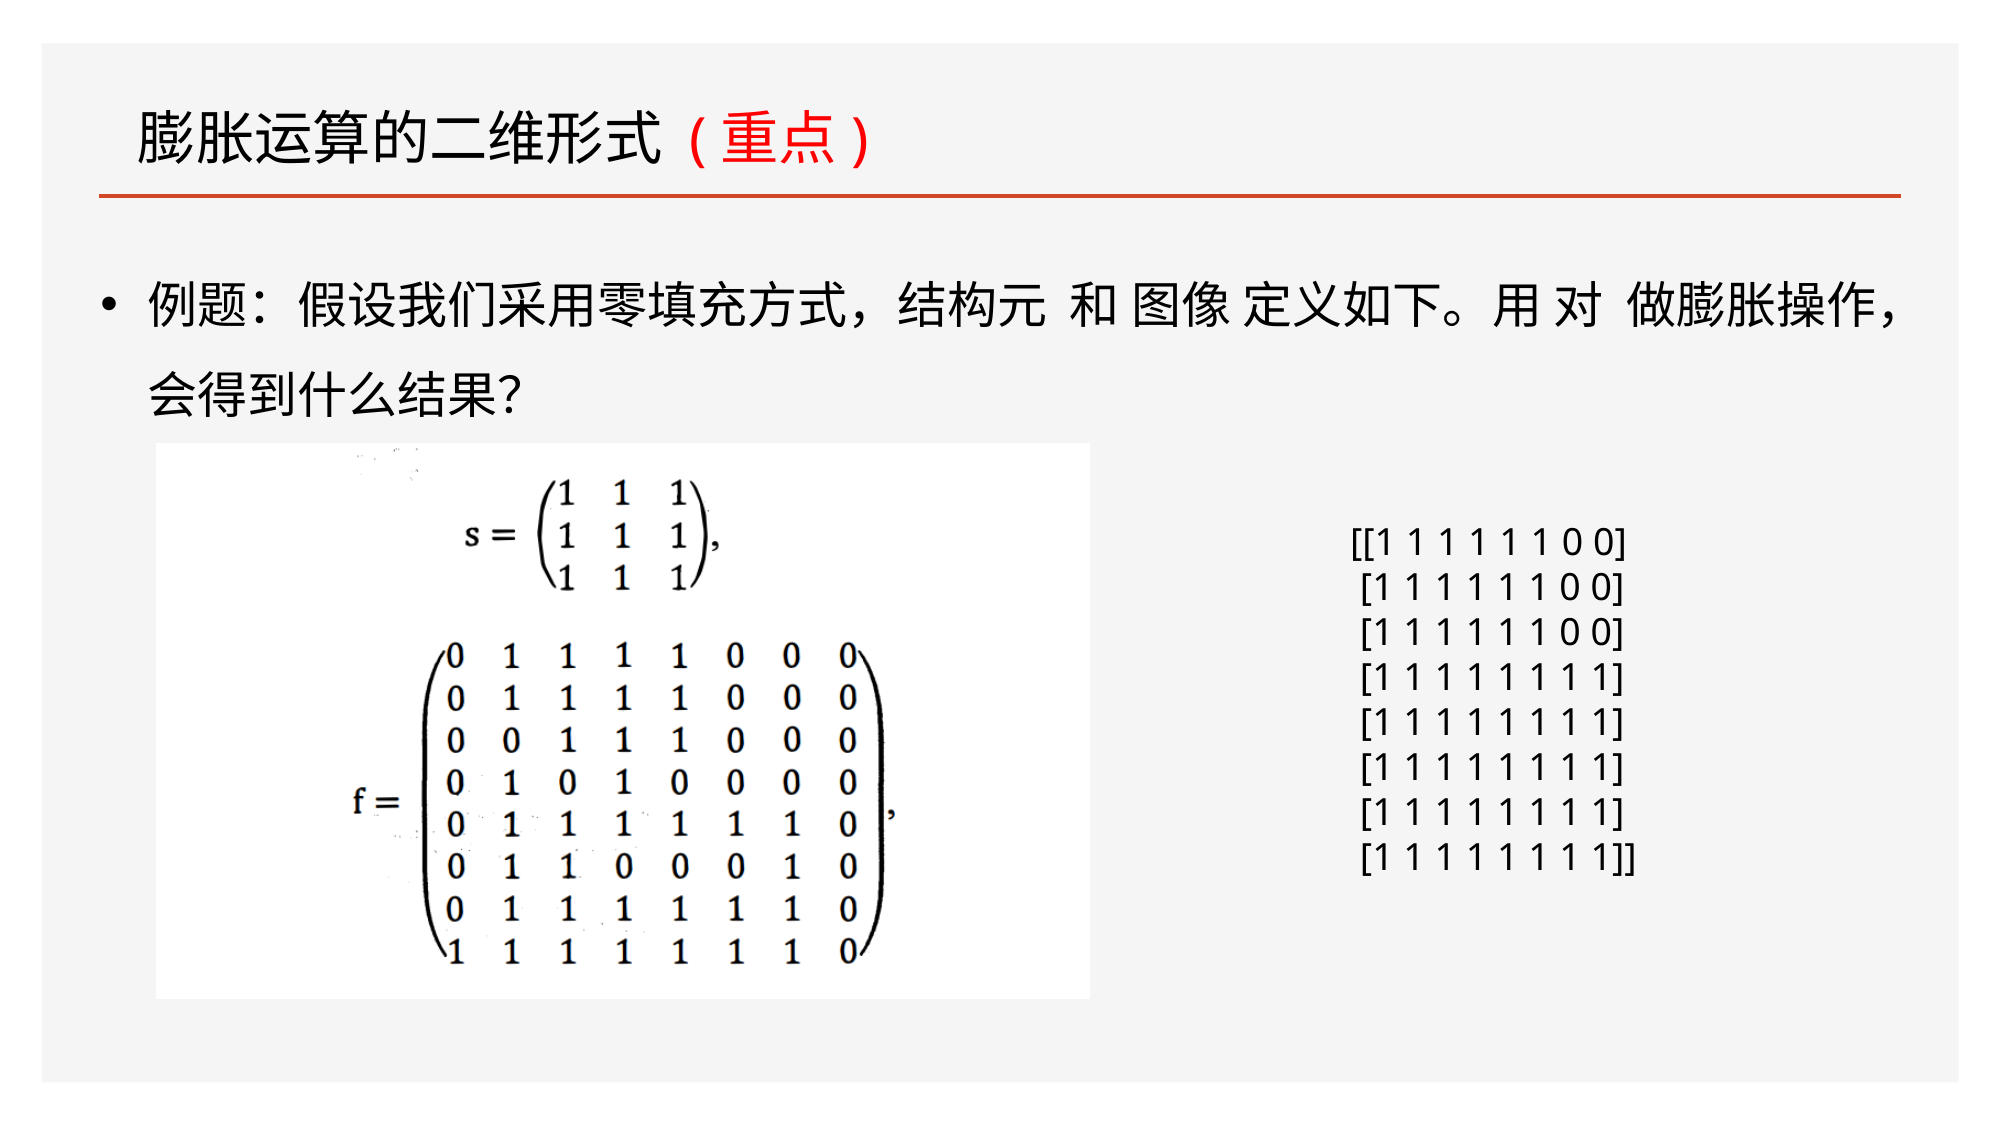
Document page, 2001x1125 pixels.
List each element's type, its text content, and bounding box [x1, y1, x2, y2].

text_box [[1 1 1 1 1 1 0 0] [1 1 1 1 1 1 0 0] [1 1 1 1 1 1 0 0] [1 1 1 1 1 1 1 1] [1 1 1 1 1 1 1 1] [1 1 1 1 1 1 1 1] [1 1 1 1 1 1 1 1] [1 1 1 1 1 1 1 1]] [1335, 510, 1742, 886]
picture [155, 443, 1090, 999]
title 膨胀运算的二维形式 (重点) [85, 73, 1214, 179]
